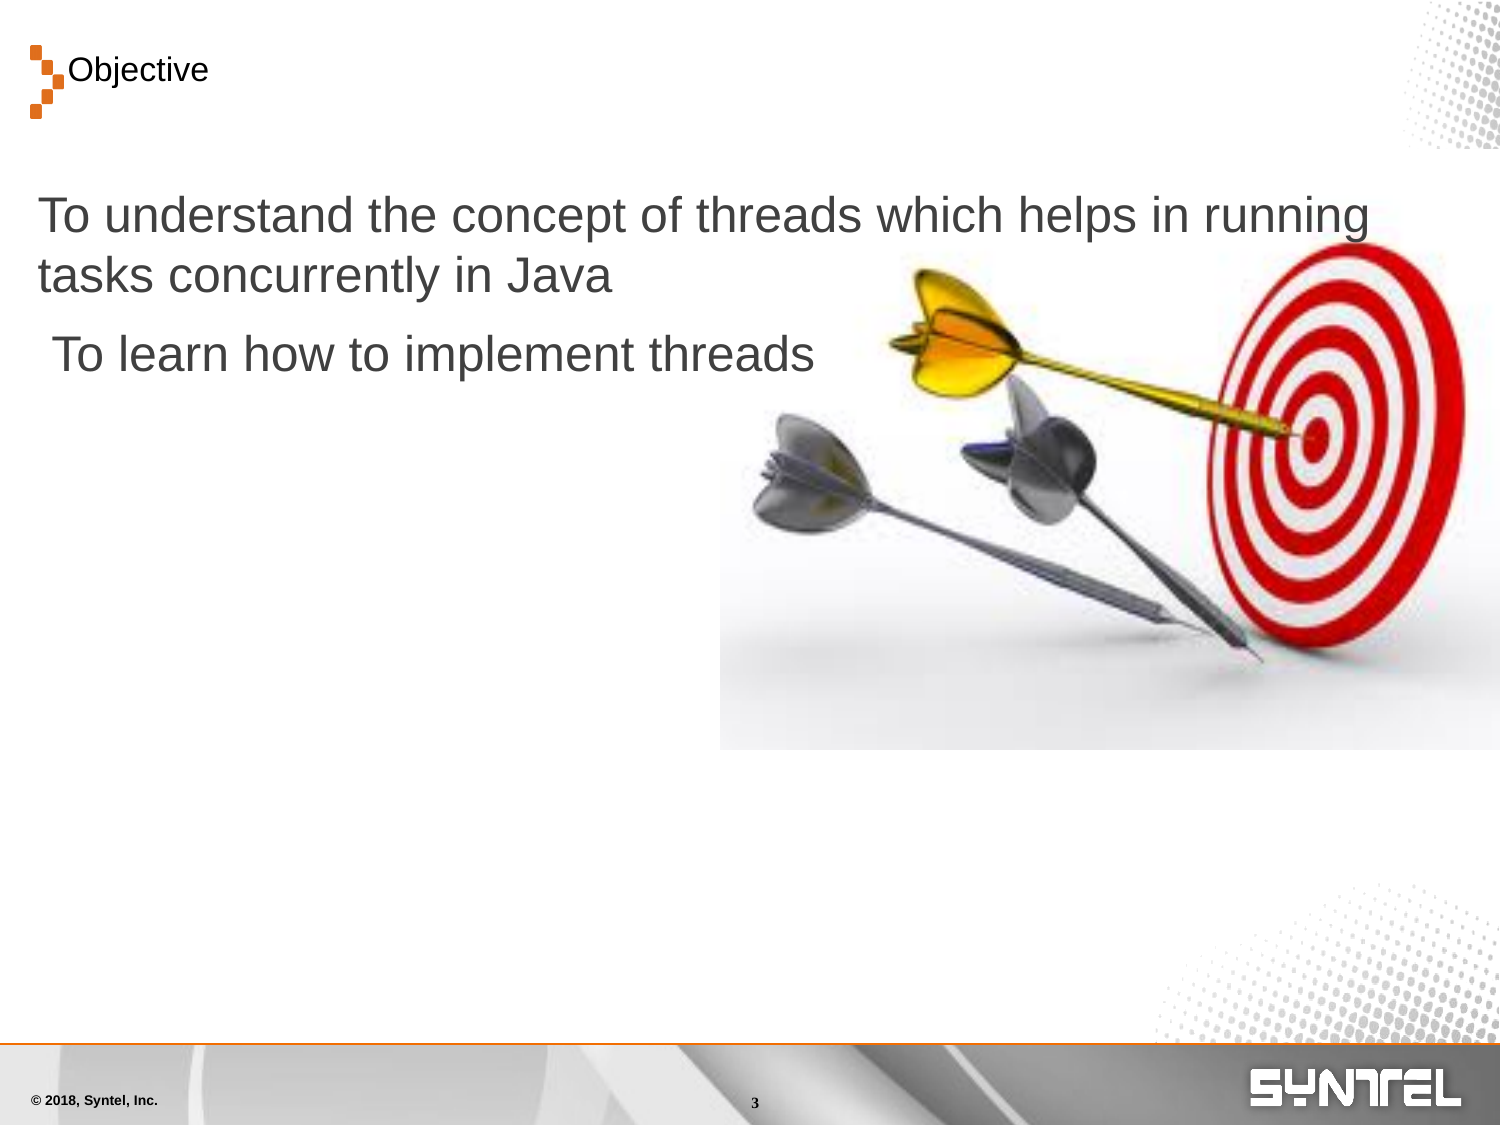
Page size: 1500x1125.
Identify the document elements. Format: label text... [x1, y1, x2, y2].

picture [719, 149, 1500, 751]
picture [1250, 1069, 1462, 1112]
picture [30, 45, 64, 119]
list To understand the concept of threads which helps in running tasks concurrently in Java To learn how to implement threads [37, 182, 1400, 1013]
title Objective [67, 39, 1172, 96]
